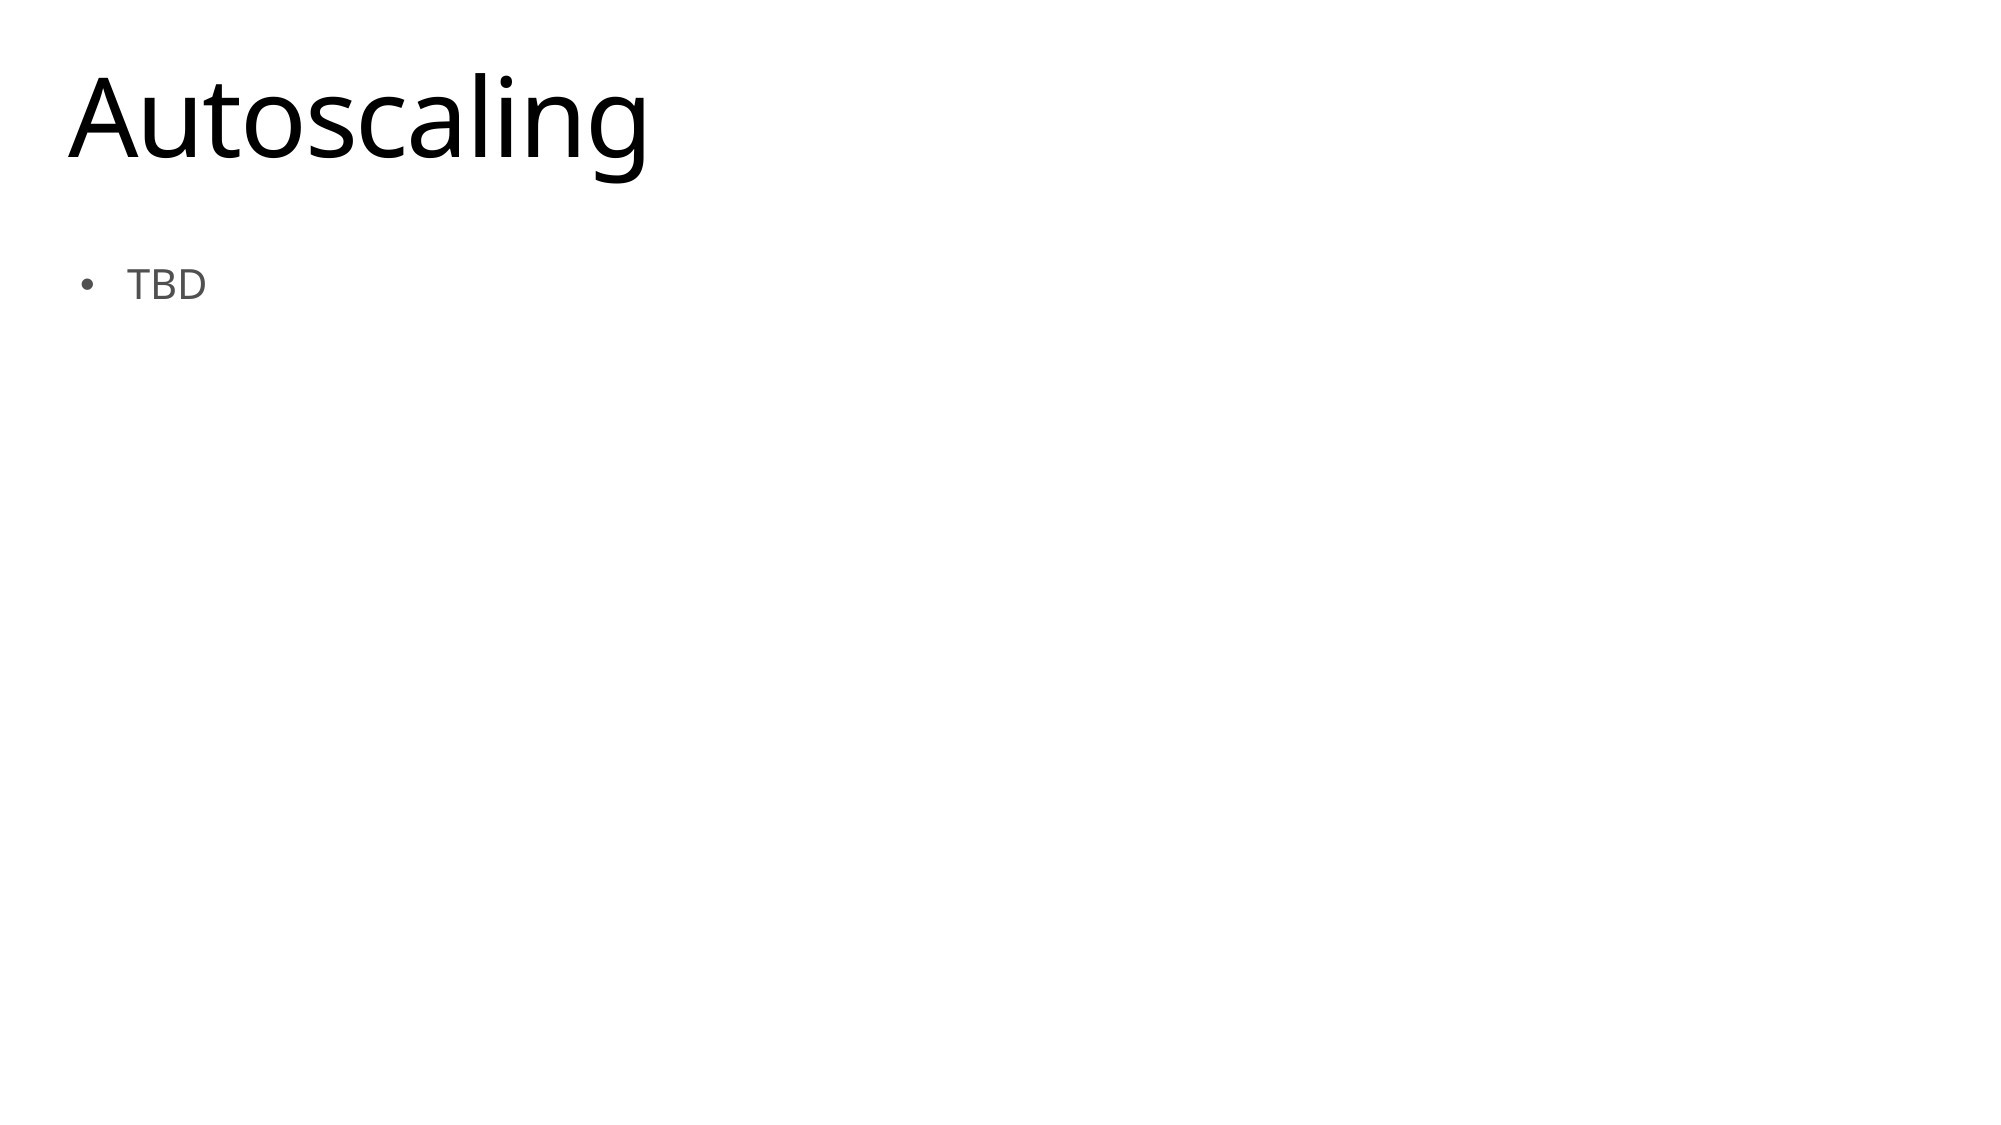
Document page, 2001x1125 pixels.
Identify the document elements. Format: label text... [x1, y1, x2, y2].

text_box TBD [0, 240, 883, 391]
title Autoscaling [44, 47, 1957, 196]
